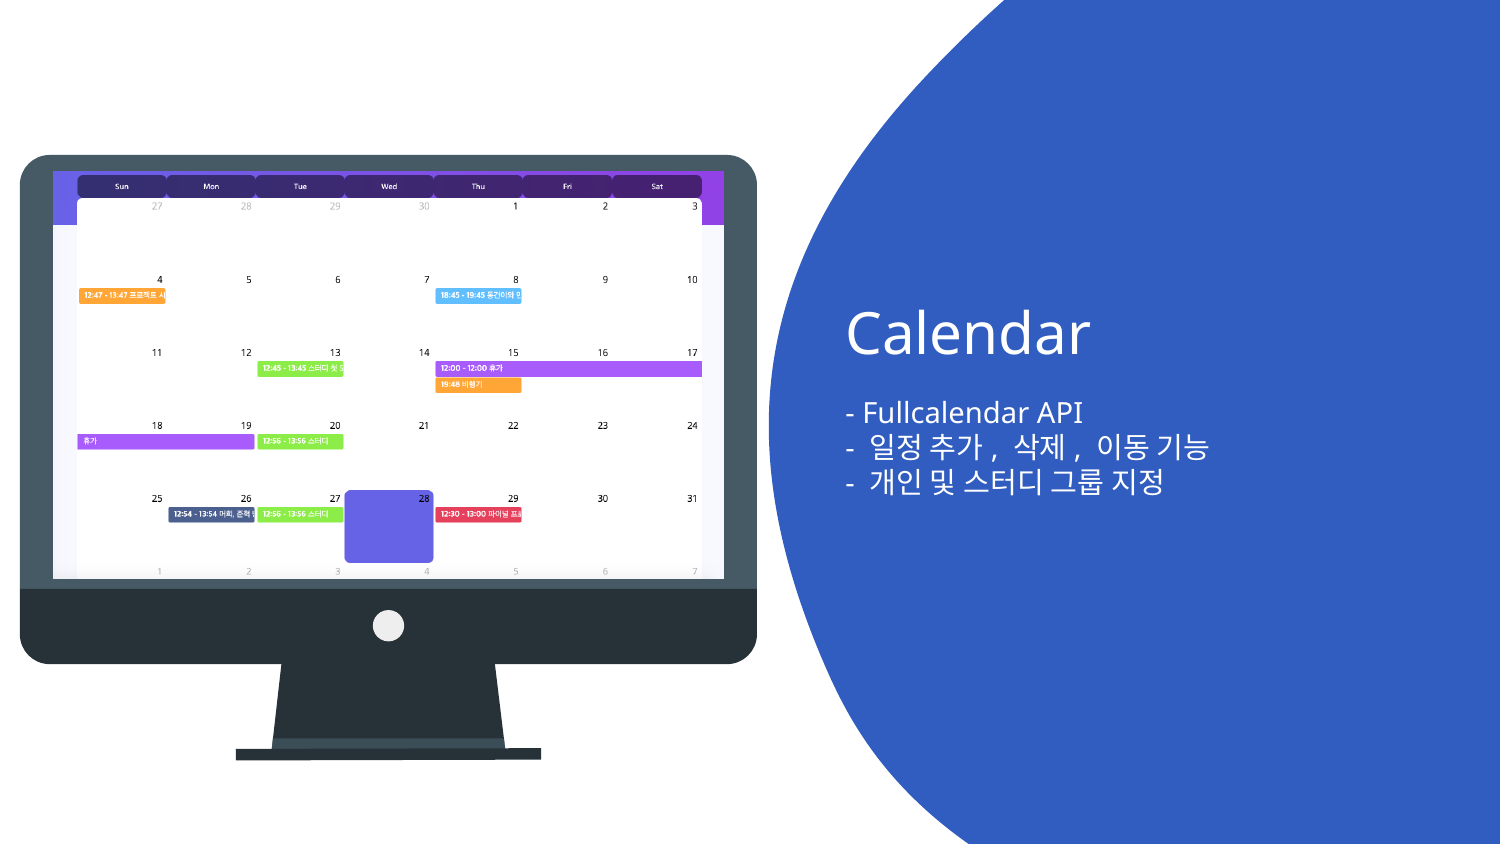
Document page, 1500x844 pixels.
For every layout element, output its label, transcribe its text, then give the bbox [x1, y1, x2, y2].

title Calendar [829, 259, 1388, 403]
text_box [19, 154, 758, 761]
list - Fullcalendar API - 일정 추가, 삭제, 이동 기능 - 개인 및 스터디 그룹 지정 [829, 379, 1308, 563]
picture [53, 171, 724, 579]
